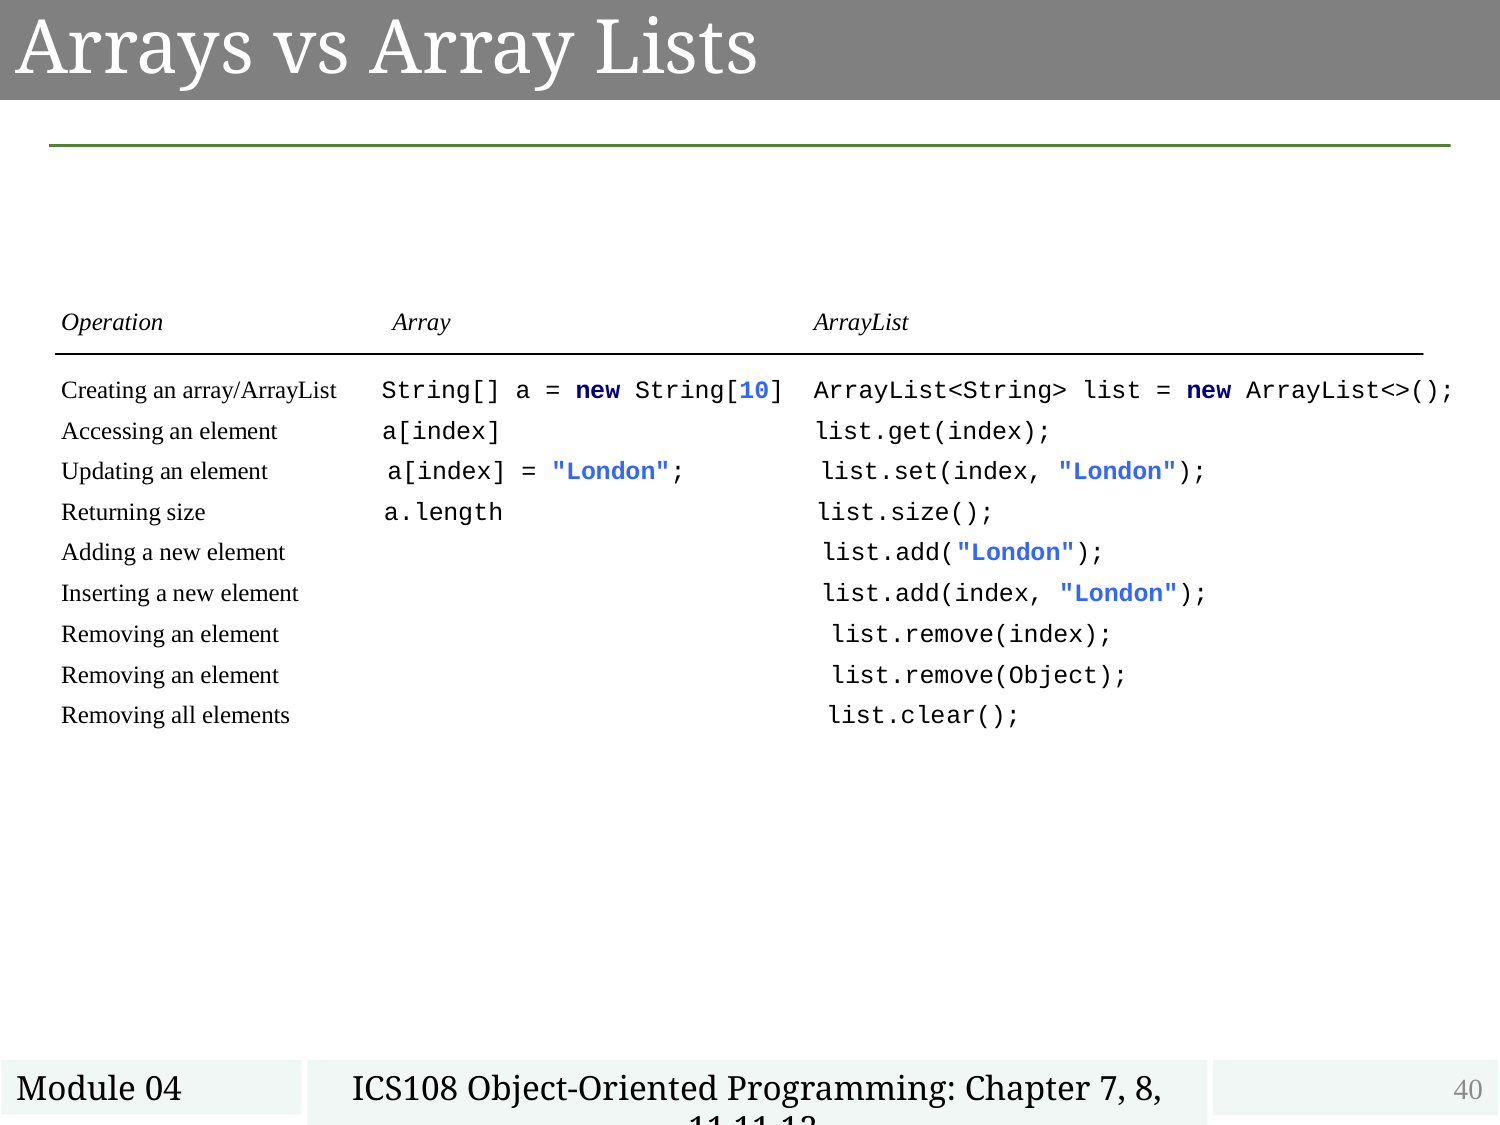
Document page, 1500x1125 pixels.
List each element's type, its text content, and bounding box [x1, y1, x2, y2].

slide_number 40 [1212, 1059, 1498, 1116]
title Arrays vs Array Lists [0, 1, 1500, 100]
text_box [18, 279, 1482, 794]
